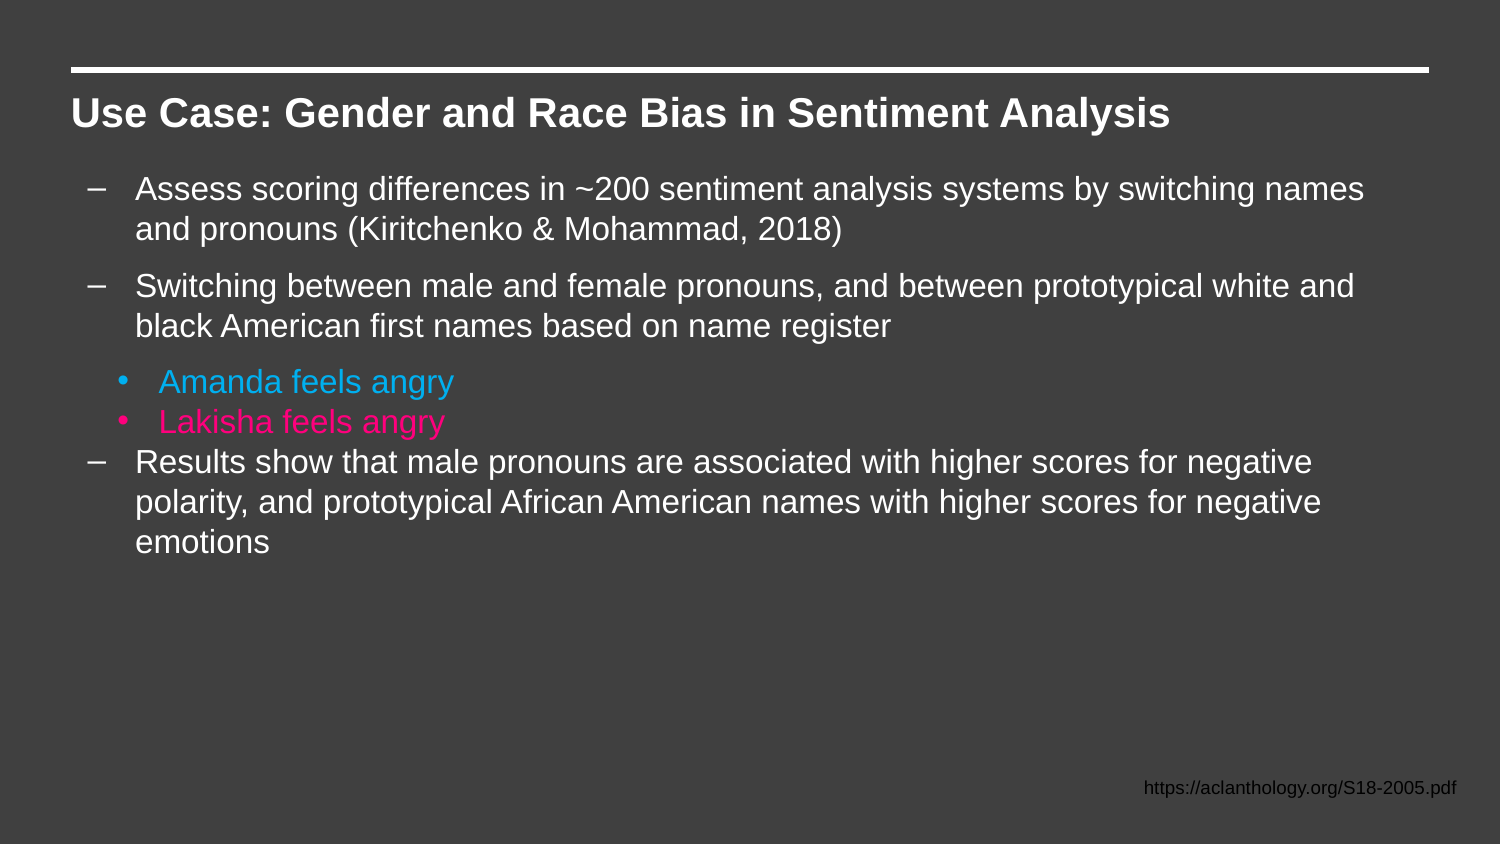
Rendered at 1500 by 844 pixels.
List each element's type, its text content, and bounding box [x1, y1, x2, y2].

list Assess scoring differences in ~200 sentiment analysis systems by switching names and pronouns (Kiritchenko & Mohammad, 2018) Switching between male and female pronouns, and between prototypical white and black American first names based on name register Amanda feels angry Lakisha feels angry Results show that male pronouns are associated with higher scores for negative polarity, and prototypical African American names with higher scores for negative emotions [87, 167, 1368, 480]
text_box https://aclanthology.org/S18-2005.pdf [1128, 768, 1500, 806]
text_box Use Case: Gender and Race Bias in Sentiment Analysis [70, 53, 1430, 169]
